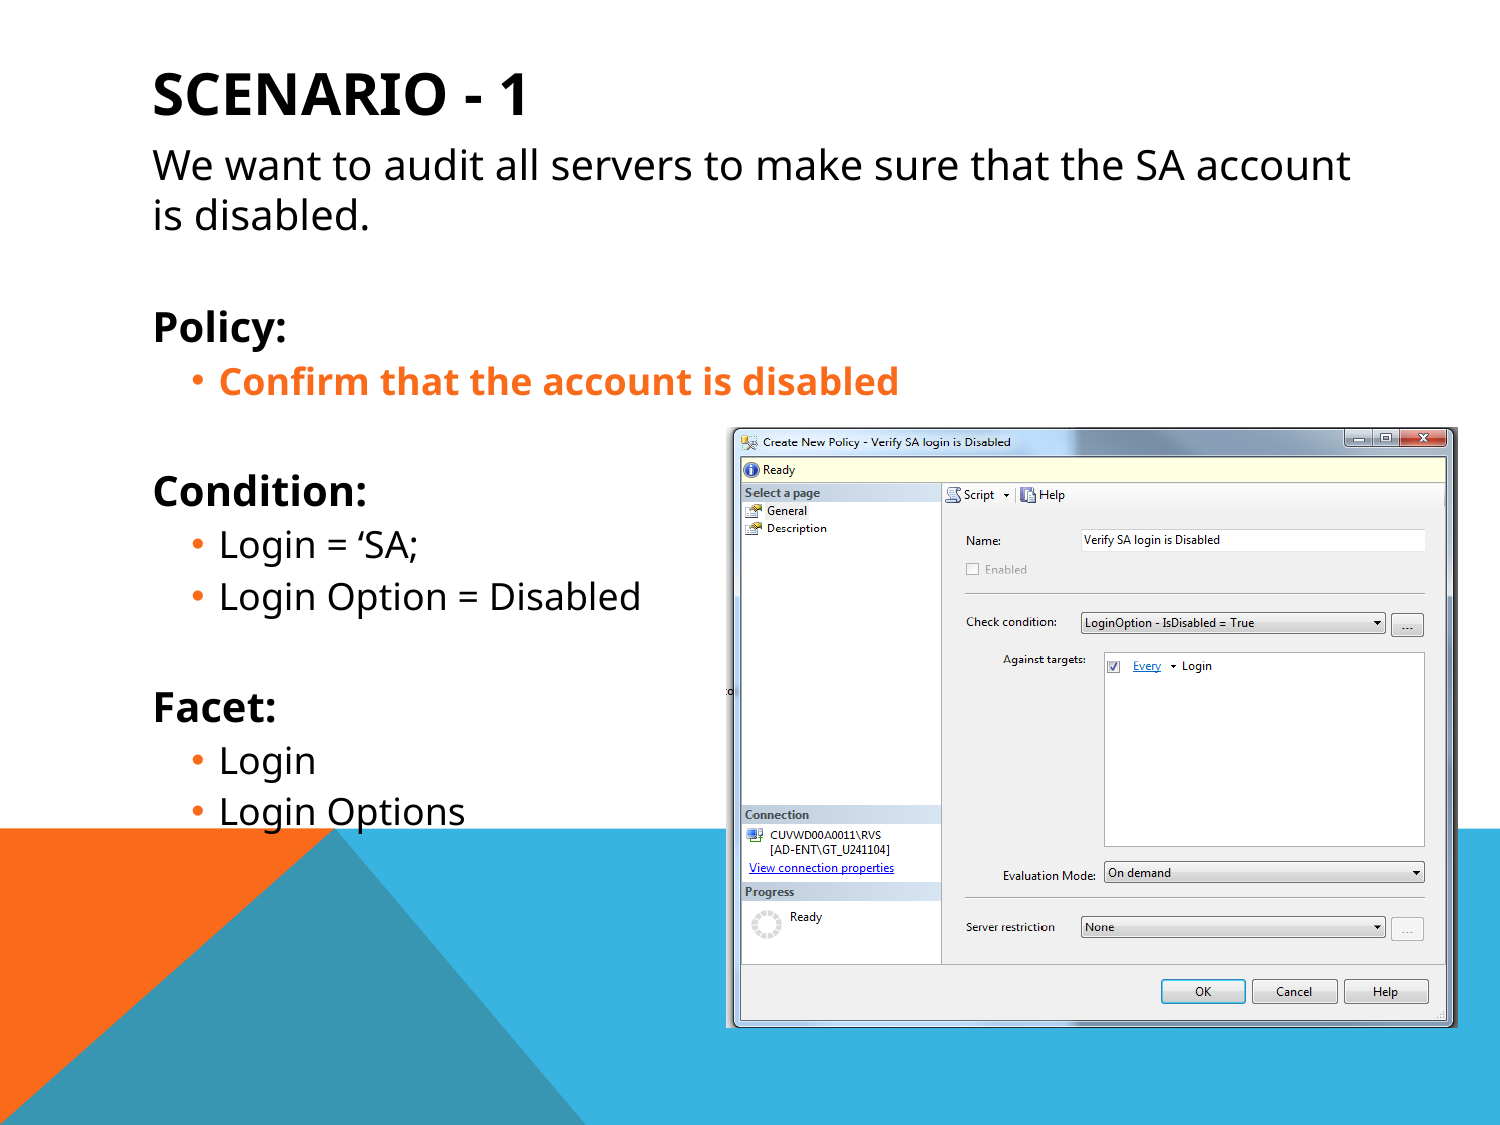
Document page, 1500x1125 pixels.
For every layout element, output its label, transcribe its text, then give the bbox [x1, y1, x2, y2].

list We want to audit all servers to make sure that the SA account is disabled. Policy: Confirm that the account is disabled Condition: Login = ‘SA; Login Option = Disabled Facet: Login Login Options [137, 130, 1400, 949]
title Scenario - 1 [137, 47, 1372, 138]
picture [725, 426, 1459, 1028]
